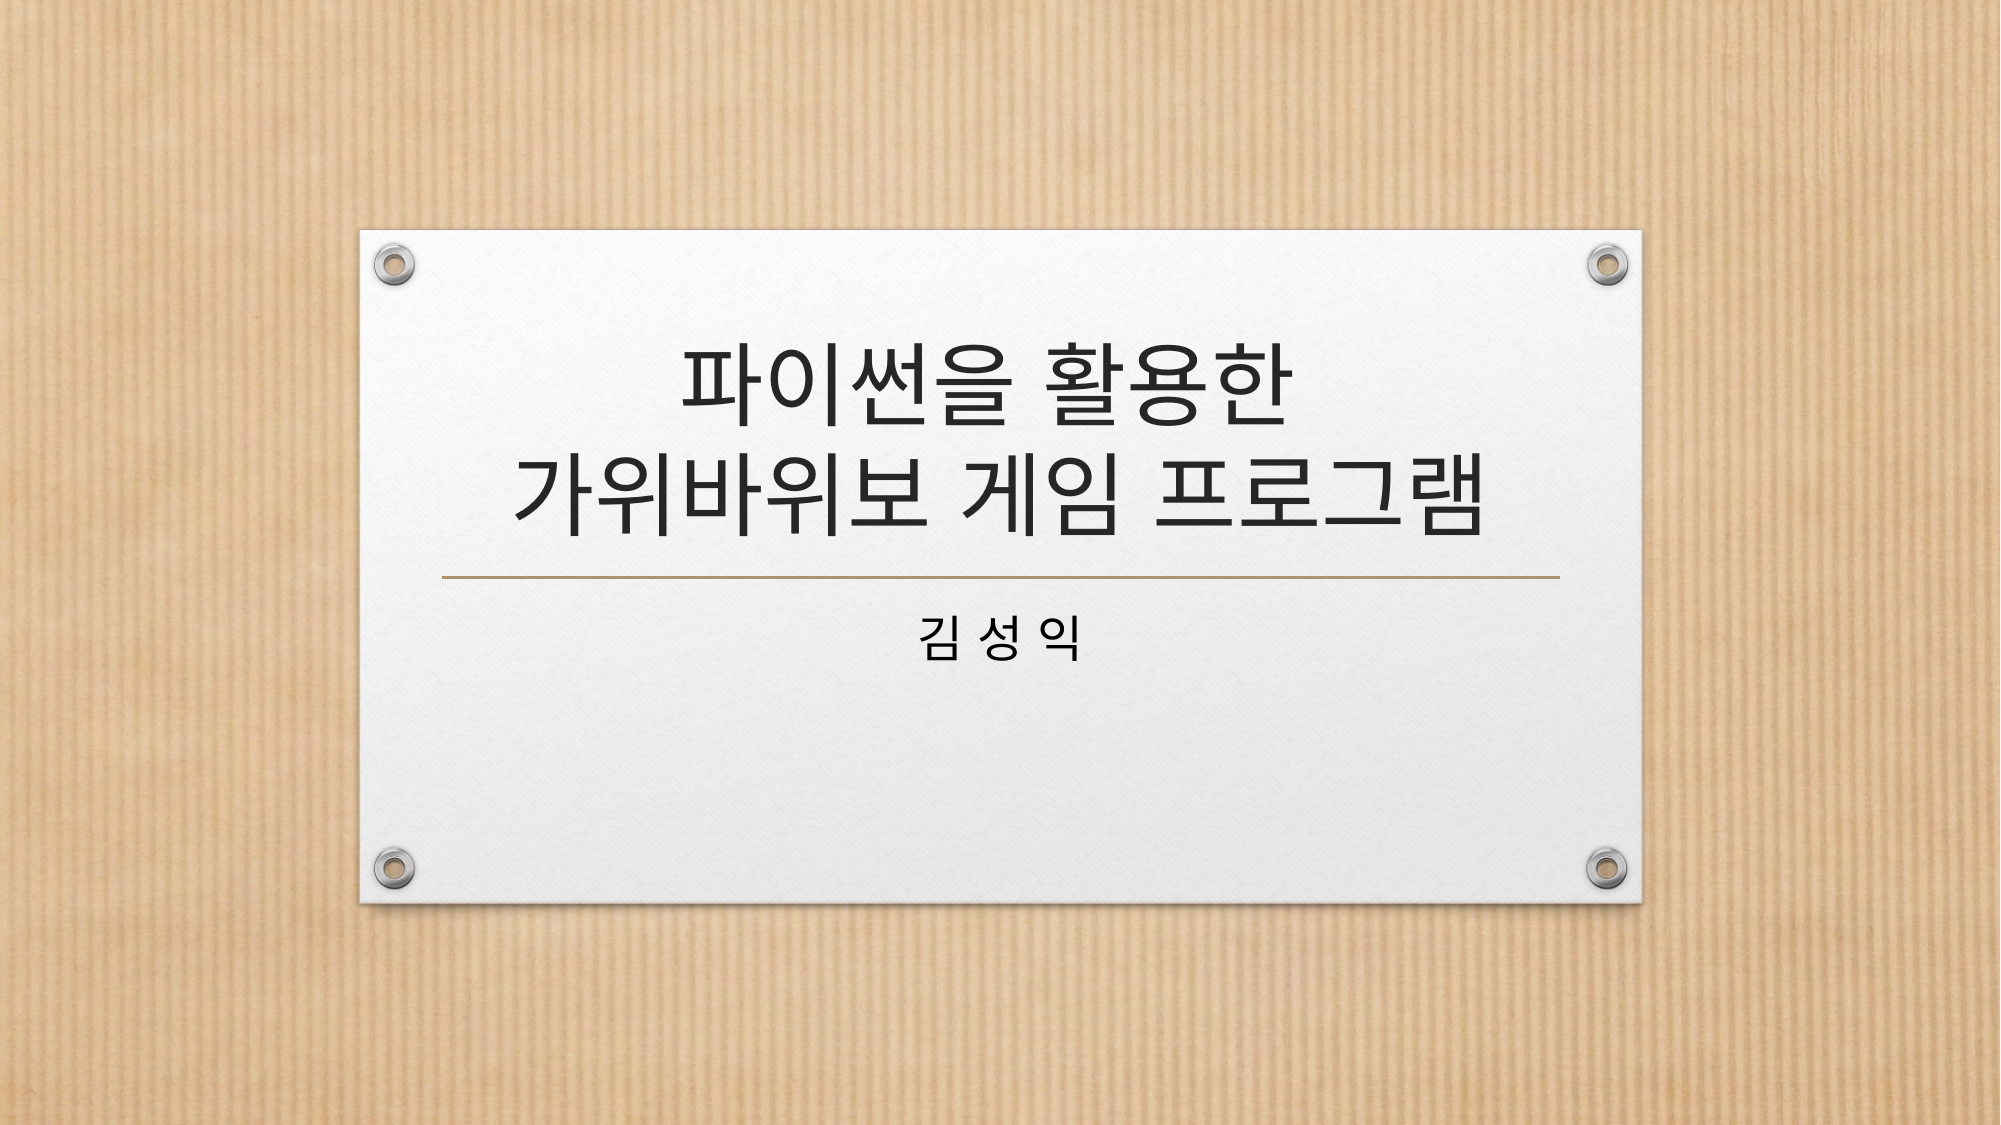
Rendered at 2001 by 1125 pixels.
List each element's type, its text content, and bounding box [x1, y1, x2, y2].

subtitle 김 성 익 [441, 600, 1560, 817]
title 파이썬을 활용한 가위바위보 게임 프로그램 [441, 306, 1560, 556]
picture [0, 0, 2001, 1125]
